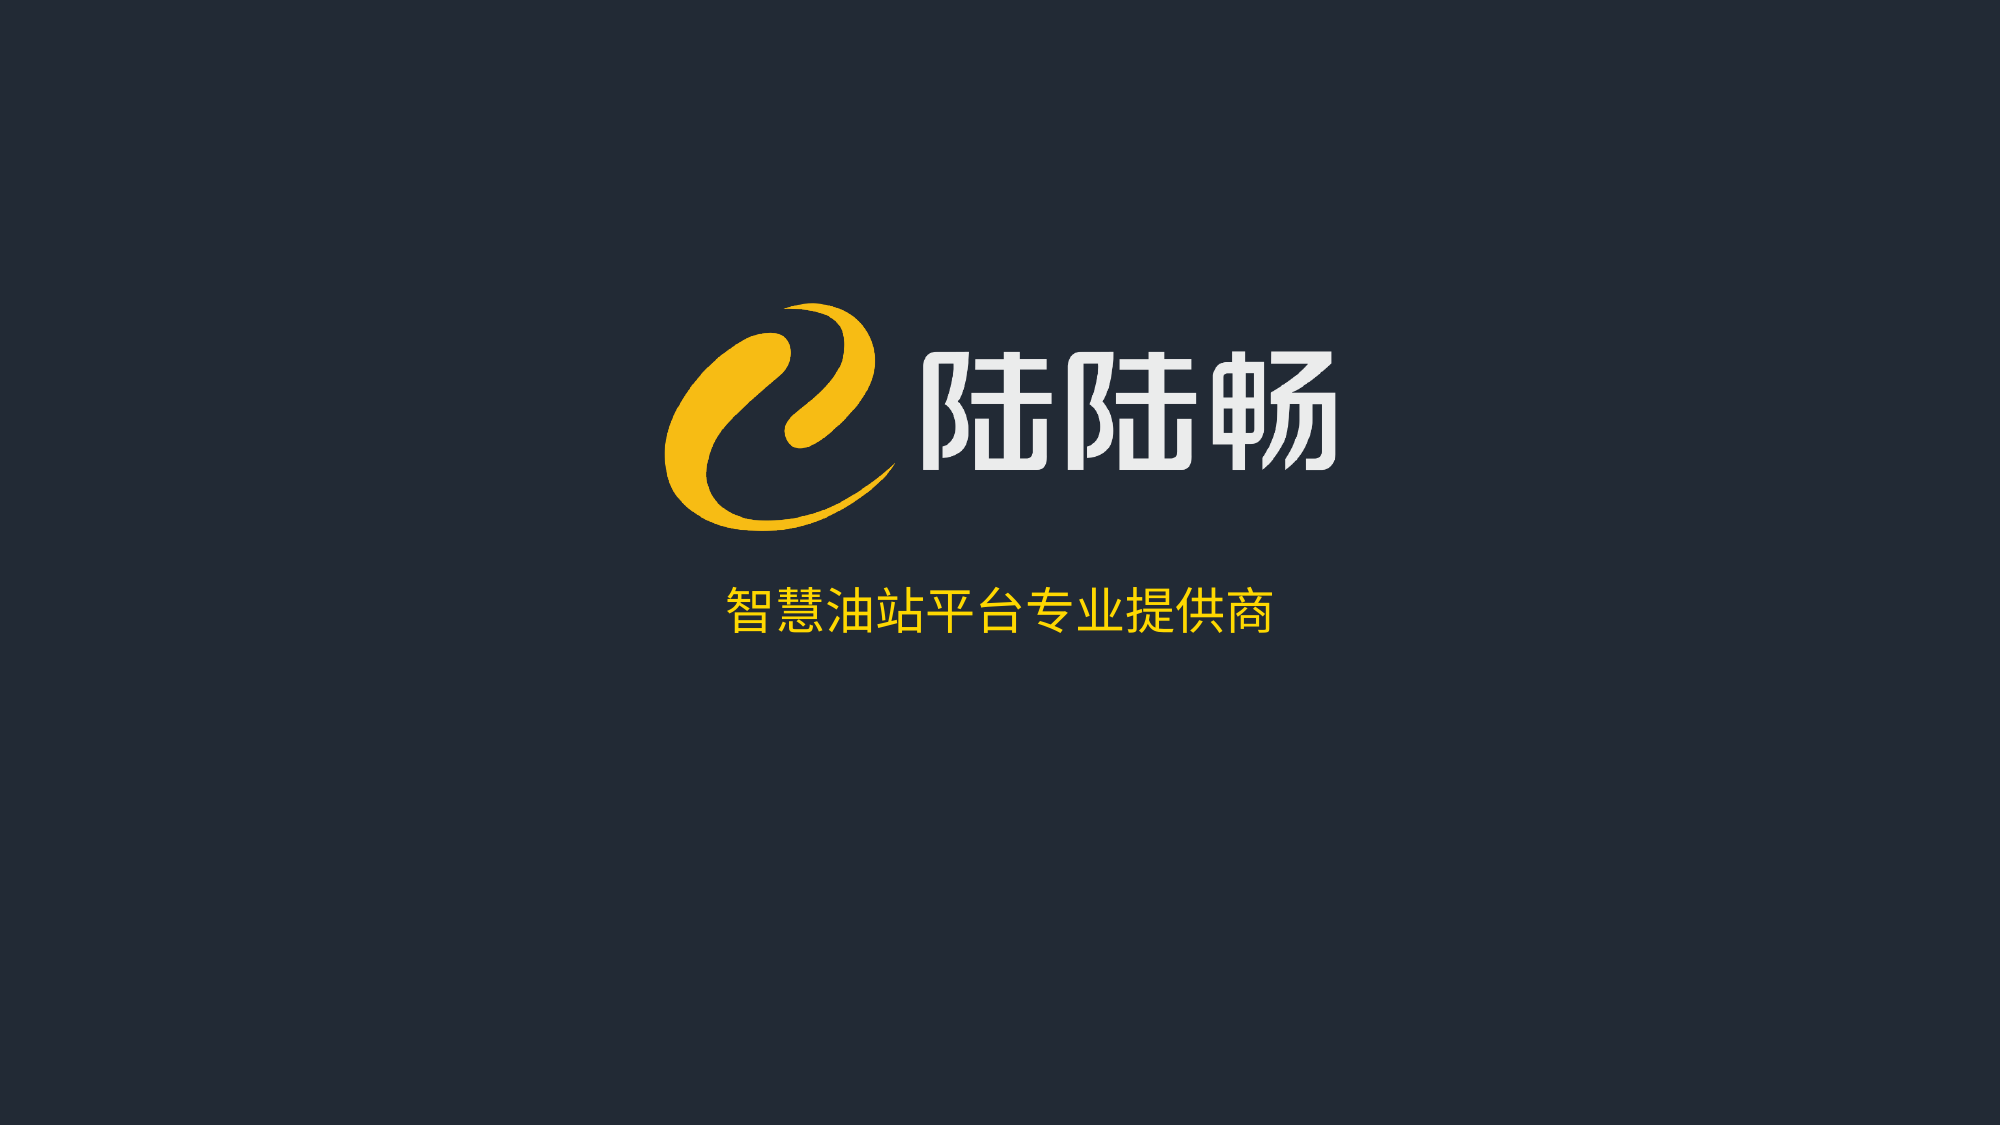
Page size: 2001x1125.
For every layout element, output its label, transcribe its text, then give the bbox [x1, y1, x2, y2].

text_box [664, 302, 1336, 531]
text_box 智慧油站平台专业提供商 [710, 571, 1290, 647]
